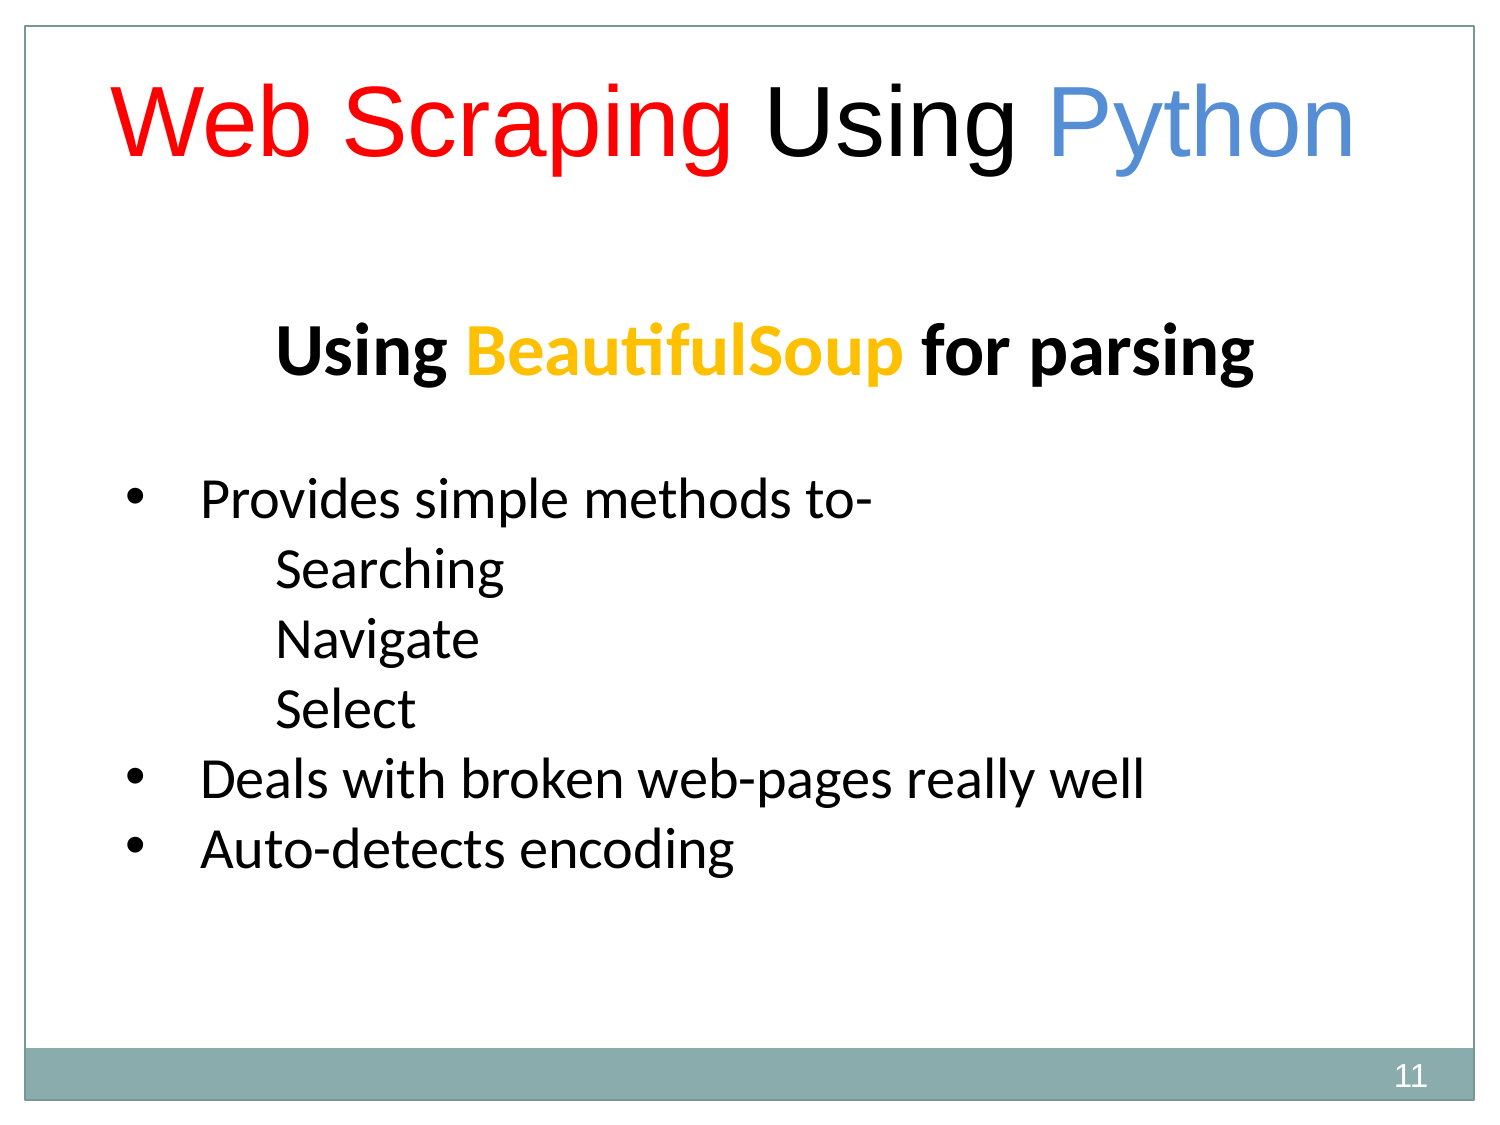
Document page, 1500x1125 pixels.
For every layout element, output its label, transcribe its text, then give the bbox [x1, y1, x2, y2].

list Using BeautifulSoup for parsing Provides simple methods to- Searching Navigate Select Deals with broken web-pages really well Auto-detects encoding [125, 299, 1351, 886]
title Web Scraping Using Python [110, 56, 1390, 178]
slide_number 11 [1387, 1054, 1438, 1097]
